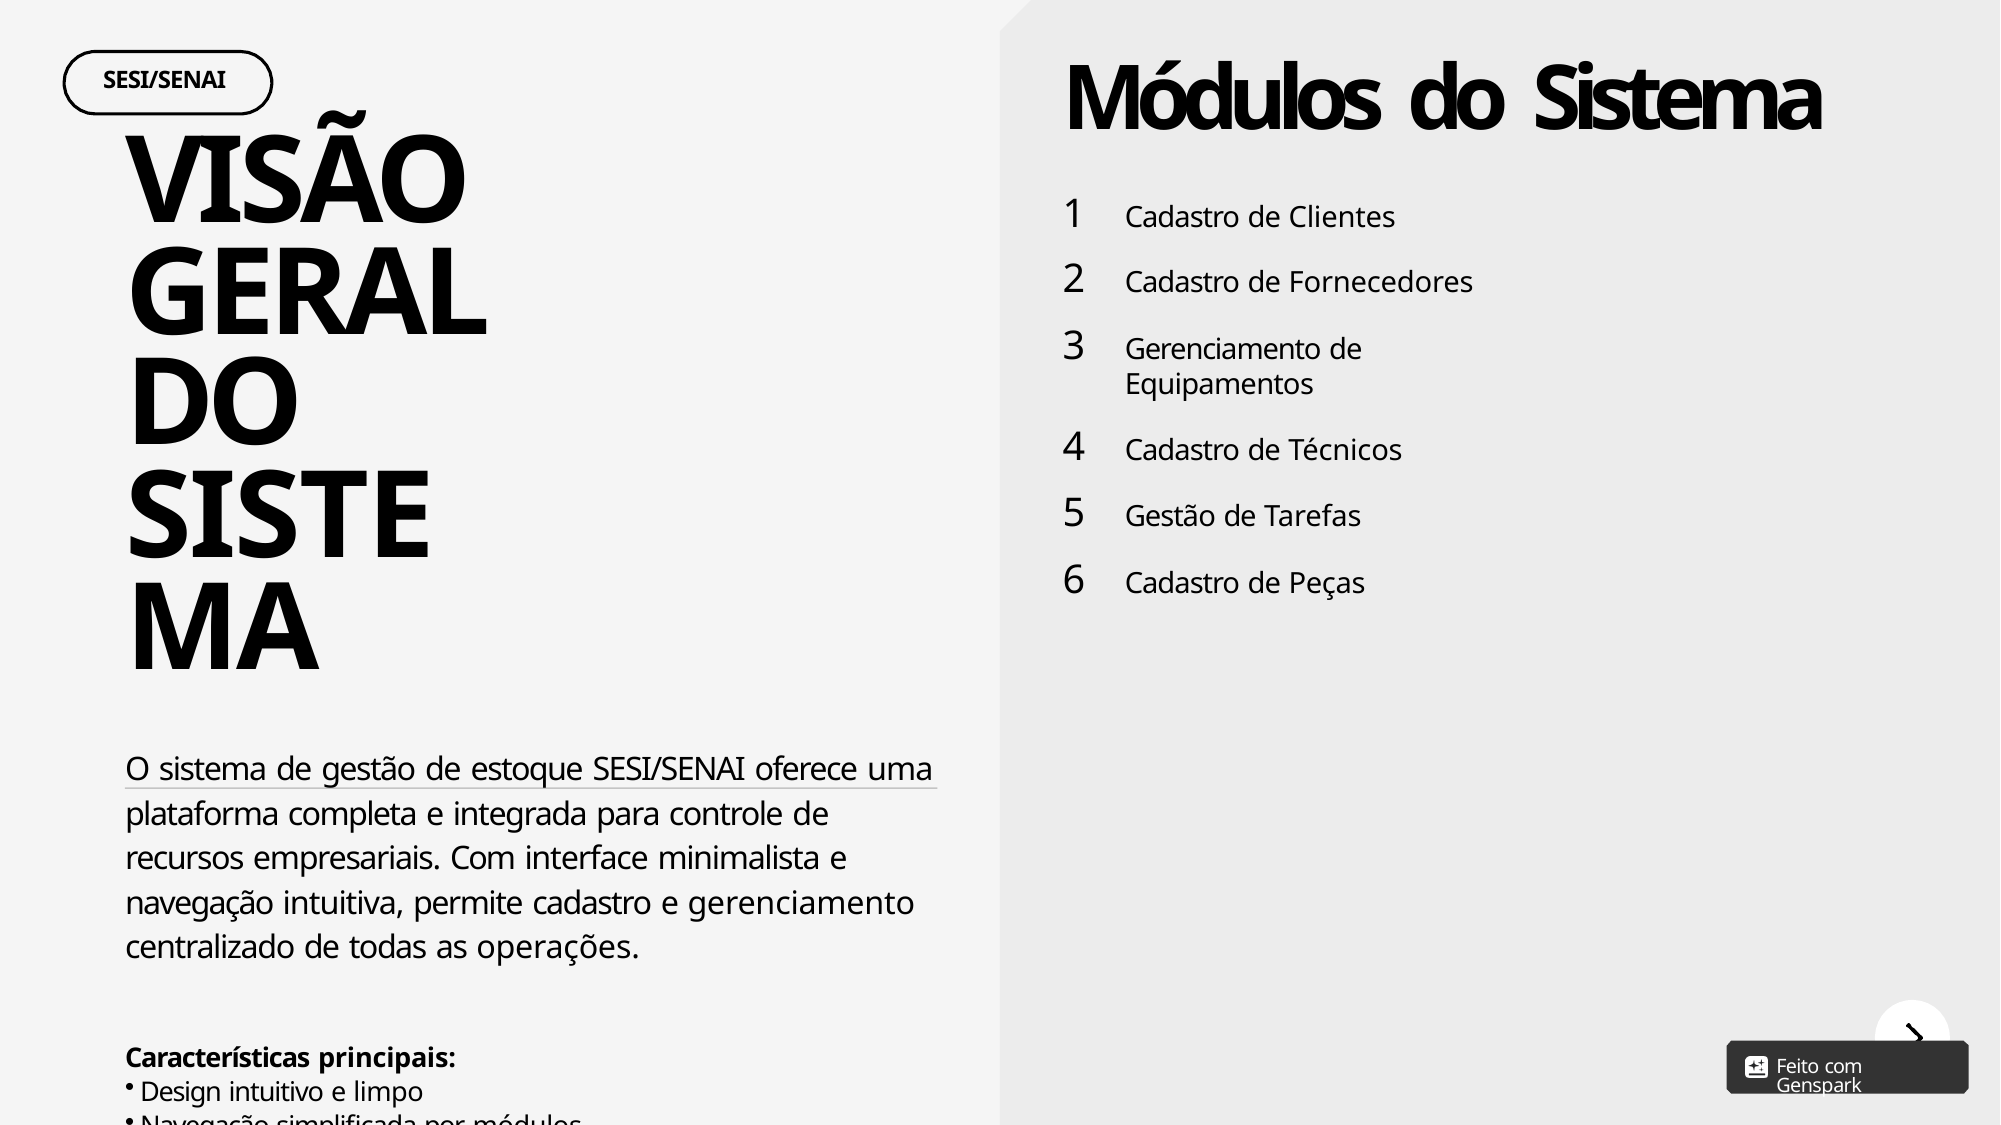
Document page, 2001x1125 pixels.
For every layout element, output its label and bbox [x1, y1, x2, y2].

text_box [1726, 999, 1969, 1094]
text_box [0, 0, 2000, 1125]
